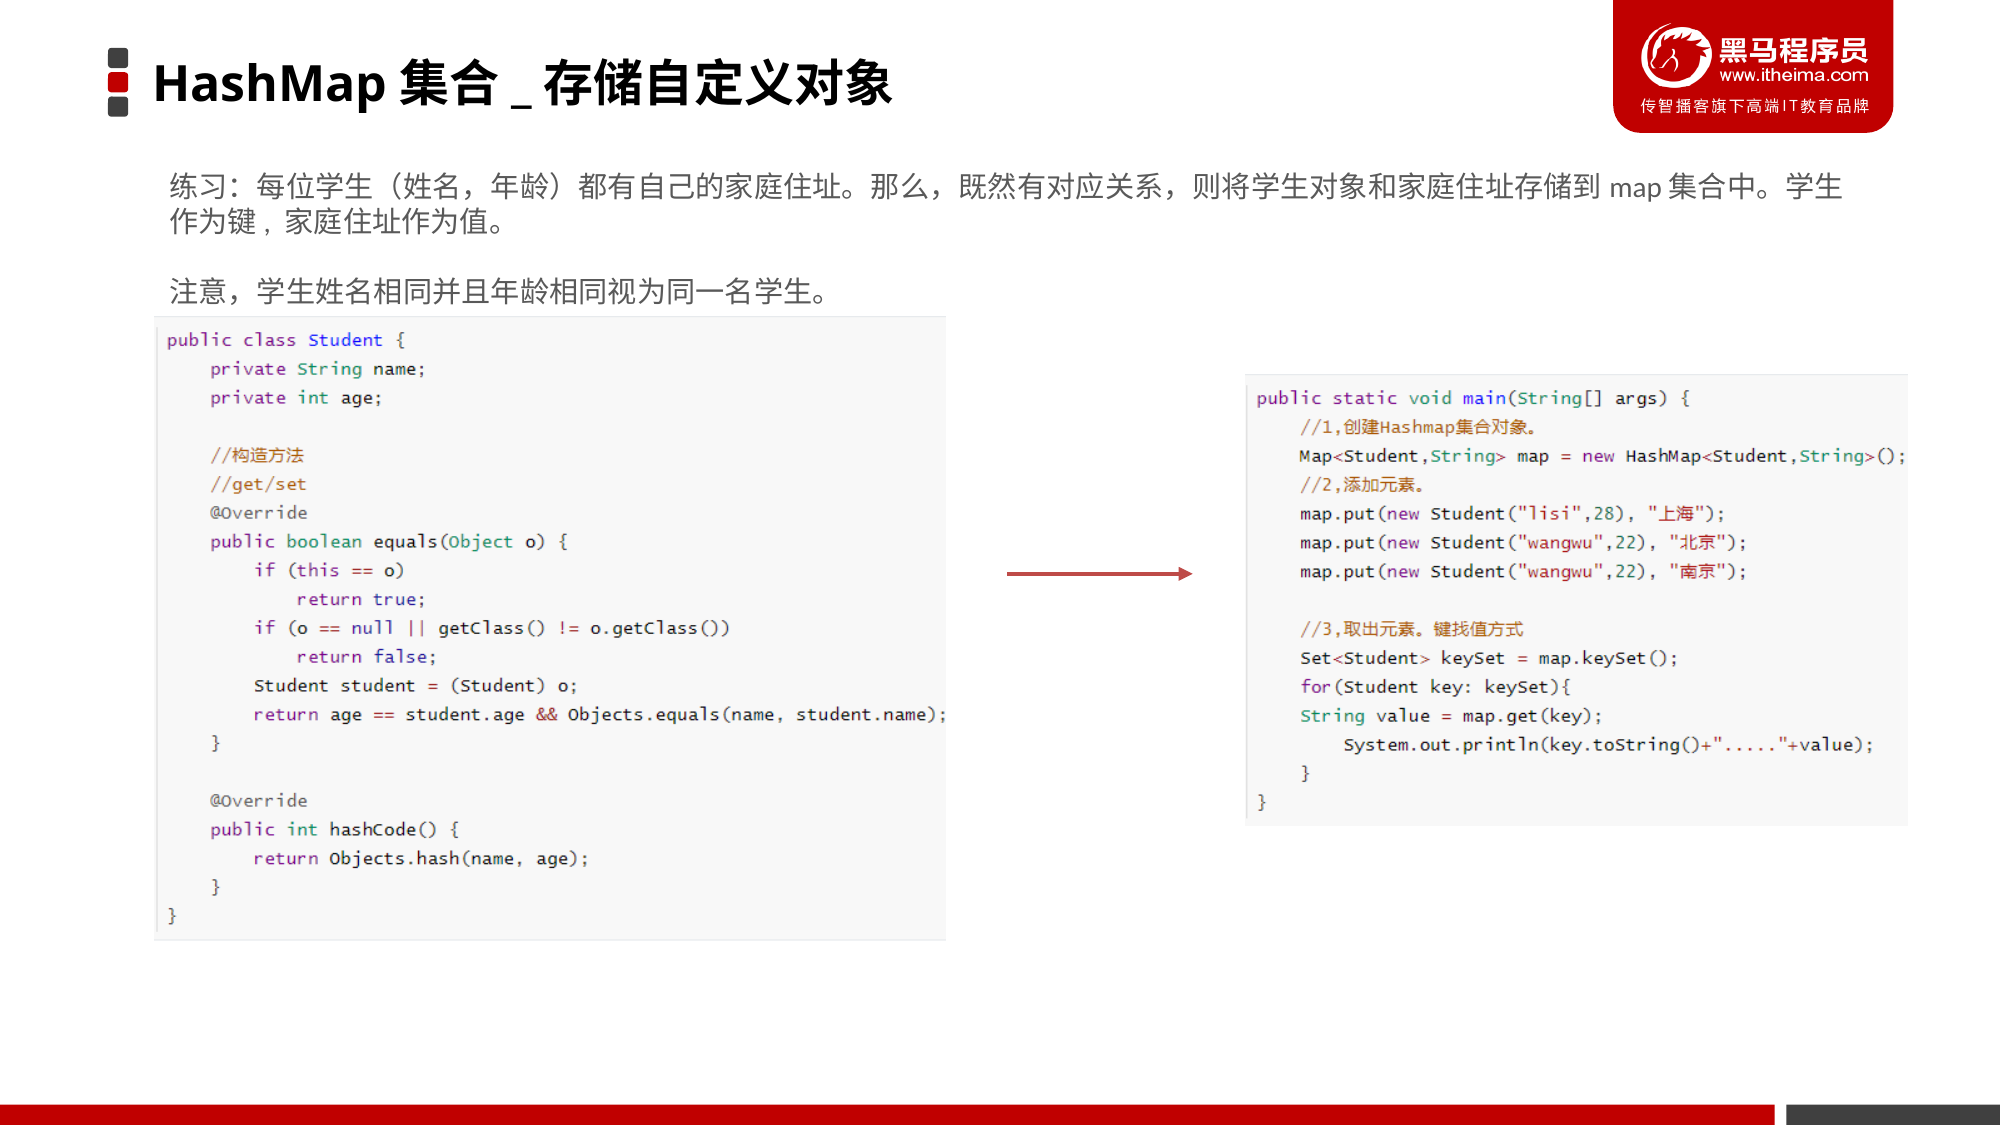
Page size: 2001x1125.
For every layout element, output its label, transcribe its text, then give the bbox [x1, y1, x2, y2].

title HashMap集合_存储自定义对象 [137, 38, 1577, 124]
picture [1244, 374, 1908, 826]
text_box 练习：每位学生（姓名，年龄）都有自己的家庭住址。那么，既然有对应关系，则将学生对象和家庭住址存储到map集合中。学生作为键, 家庭住址作为值。 注意，学生姓名相同并且年龄相同视为同一名学生。 [154, 161, 1861, 317]
picture [1616, 11, 1894, 125]
picture [153, 315, 946, 942]
